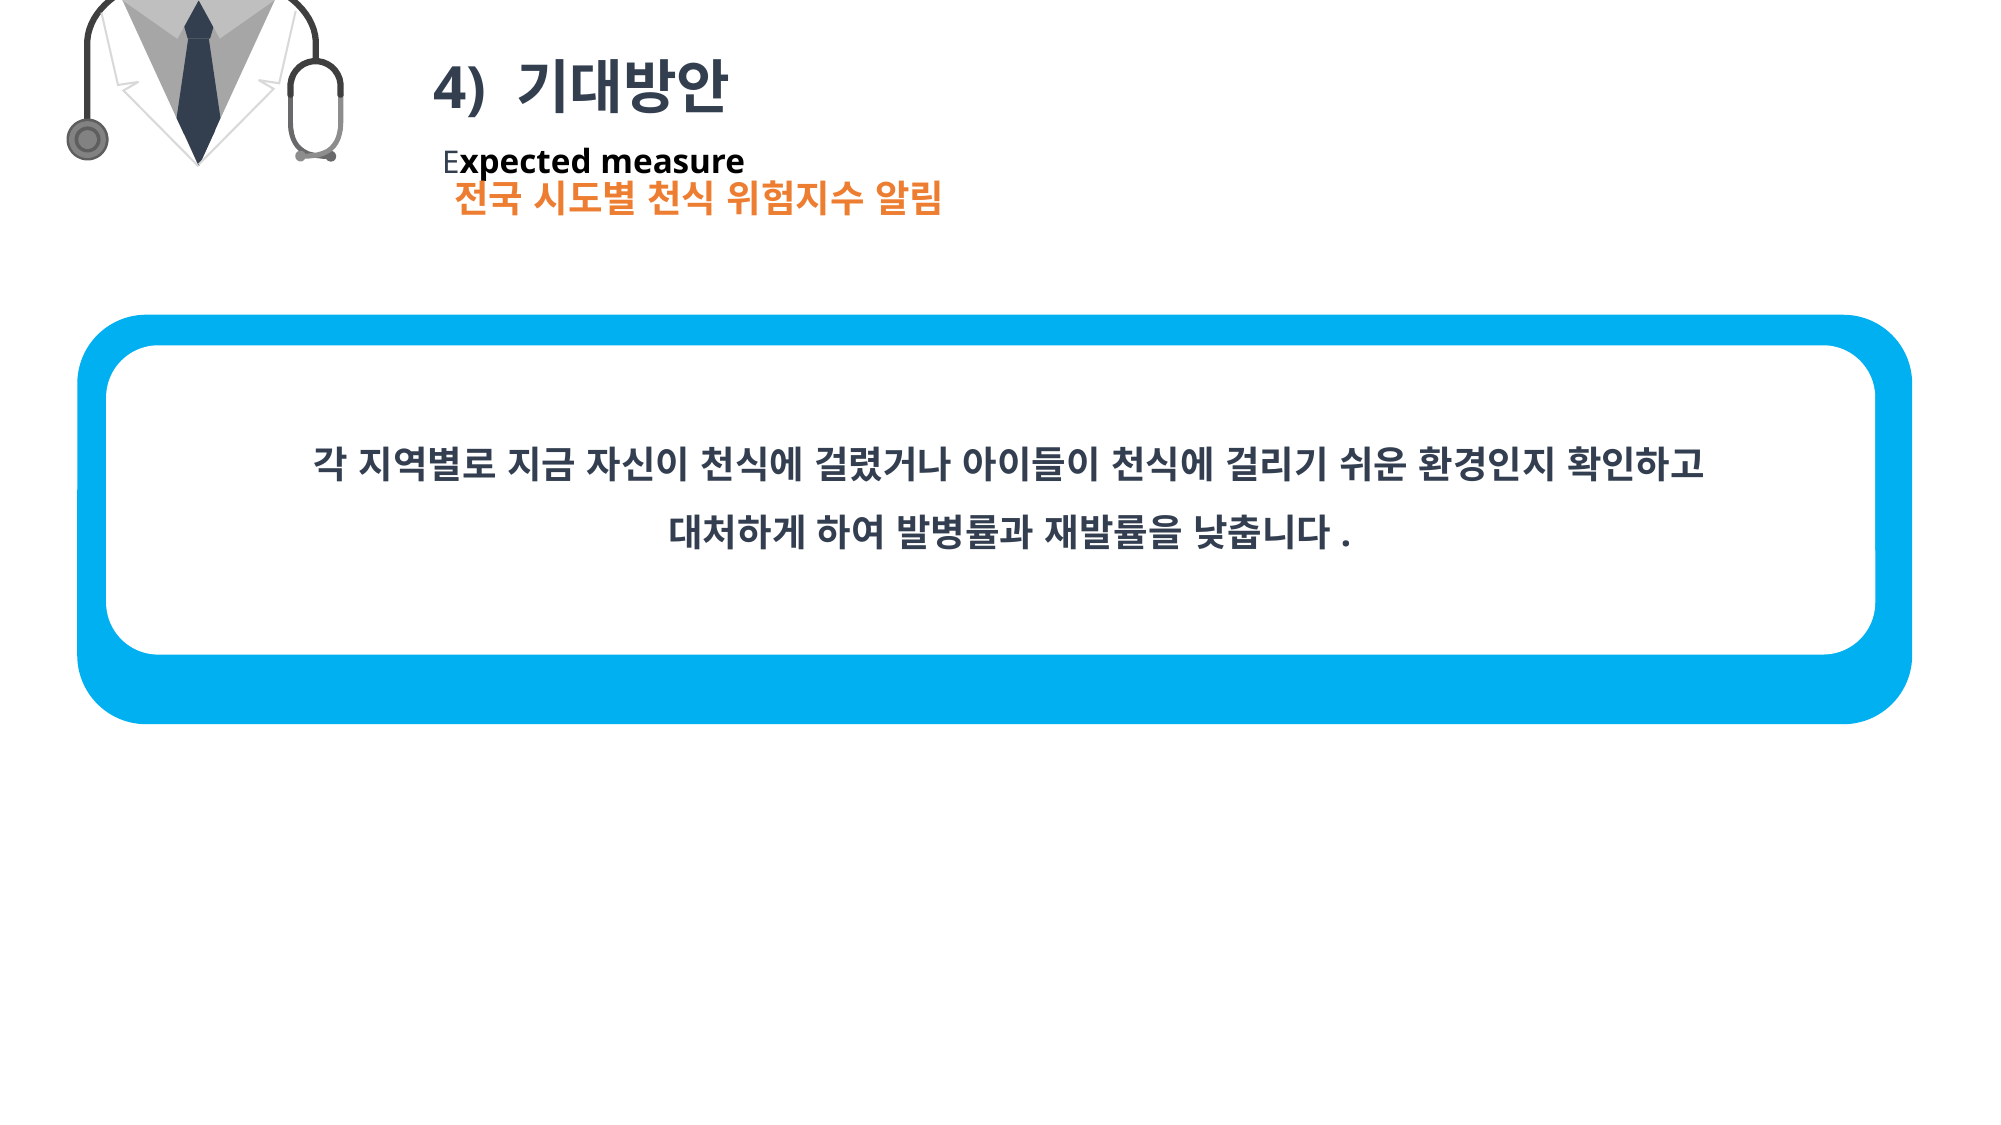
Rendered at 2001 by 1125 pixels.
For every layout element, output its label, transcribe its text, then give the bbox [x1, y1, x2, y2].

text_box 4) 기대방안 Expected measure [419, 7, 1424, 188]
text_box [77, 314, 1913, 725]
text_box 전국 시도별 천식 위험지수 알림 [439, 167, 960, 228]
text_box 각 지역별로 지금 자신이 천식에 걸렸거나 아이들이 천식에 걸리기 쉬운 환경인지 확인하고 대처하게 하여 발병률과 재발률을 낮춥니다. [145, 366, 1875, 562]
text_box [66, 0, 344, 167]
text_box [106, 345, 1876, 655]
